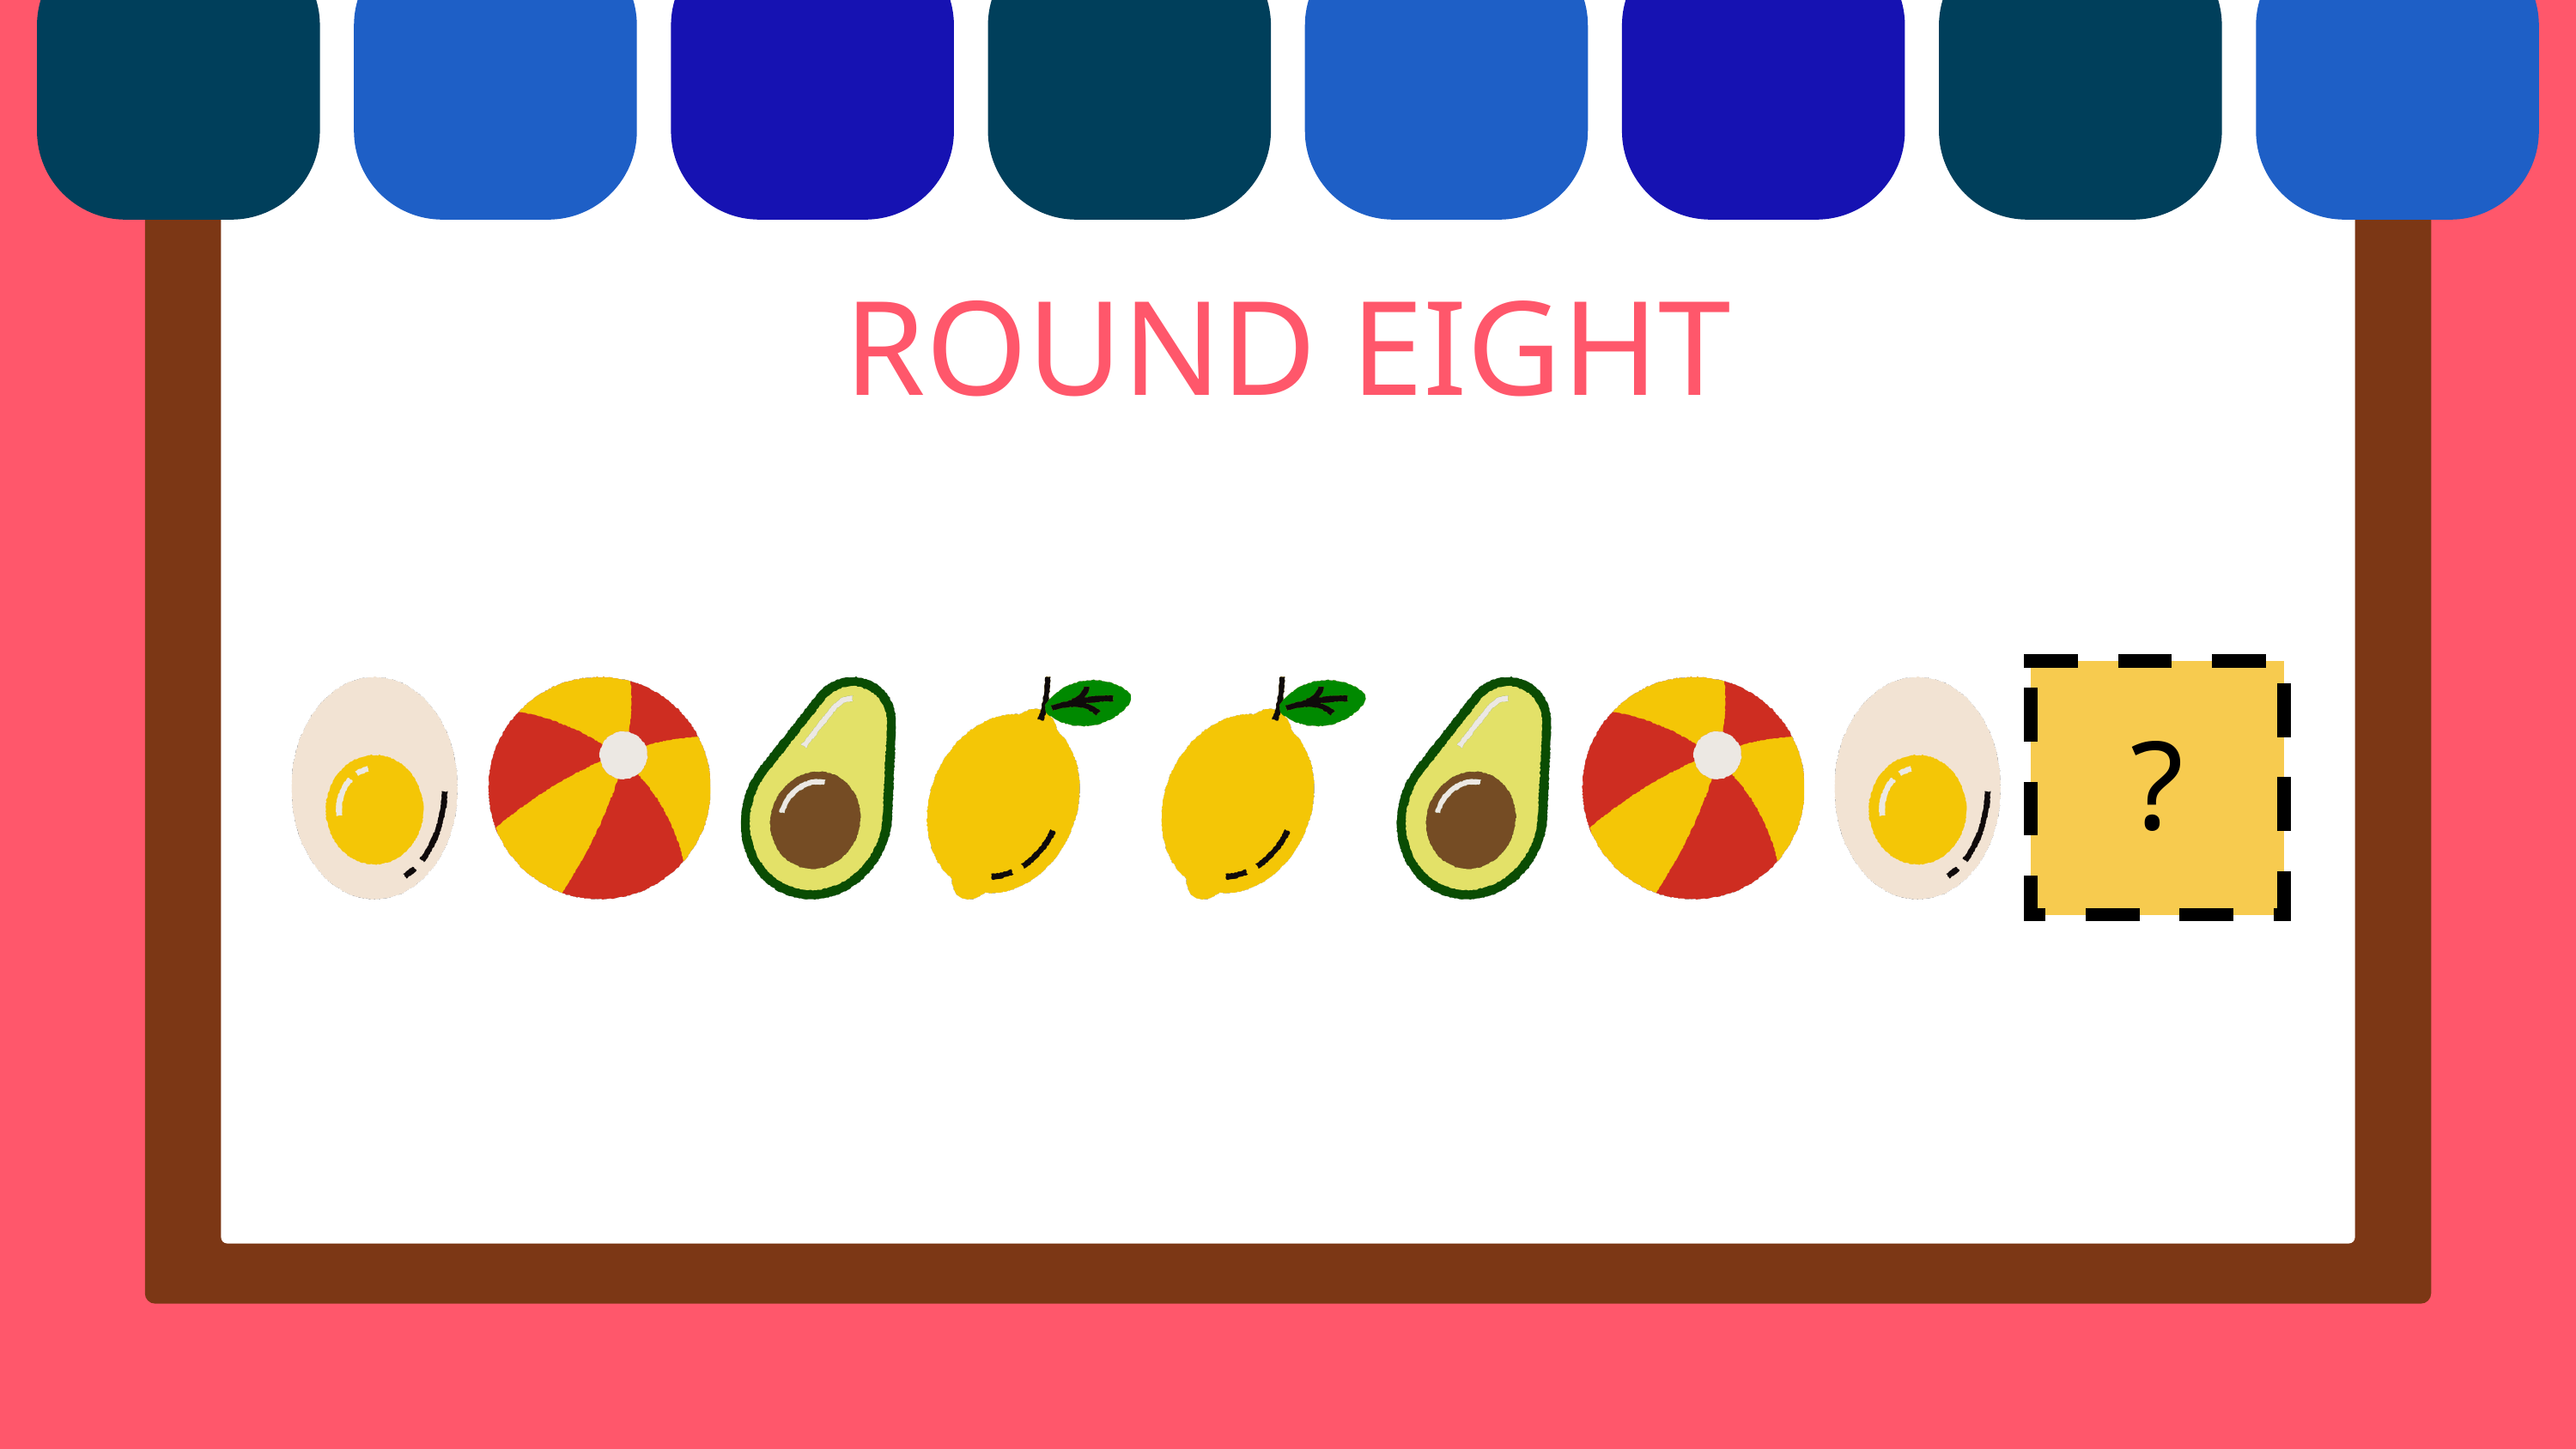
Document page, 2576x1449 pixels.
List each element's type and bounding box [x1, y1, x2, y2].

text_box [987, 0, 1272, 221]
text_box [1621, 0, 1905, 221]
text_box [671, 0, 955, 221]
text_box [353, 0, 637, 221]
text_box [2030, 661, 2285, 915]
text_box [1304, 0, 1589, 221]
text_box [1938, 0, 2222, 221]
text_box [36, 0, 320, 221]
text_box [2256, 0, 2540, 221]
text_box [144, 227, 2432, 1304]
text_box [221, 0, 2355, 1244]
